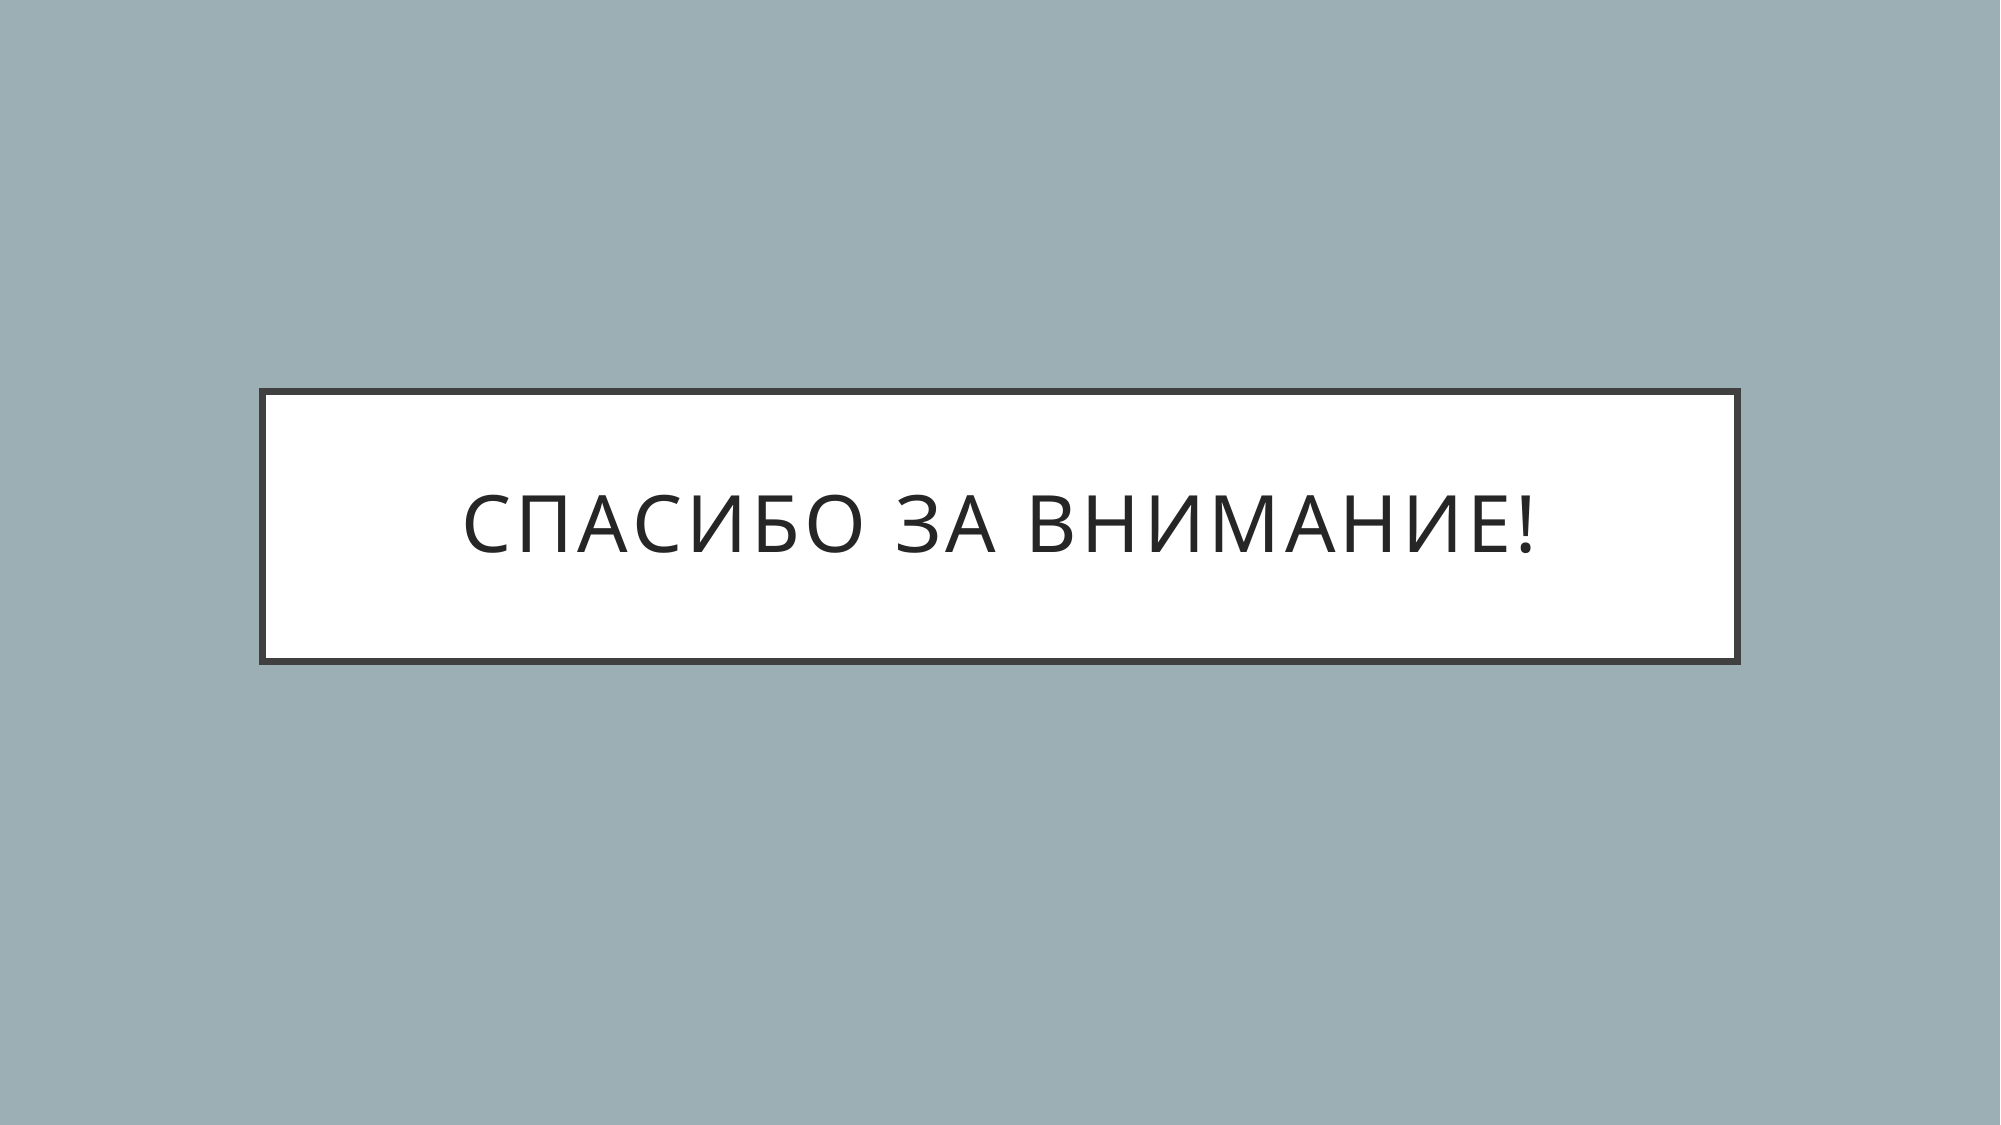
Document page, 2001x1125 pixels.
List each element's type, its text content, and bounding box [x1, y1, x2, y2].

title Спасибо За Внимание! [259, 388, 1741, 665]
